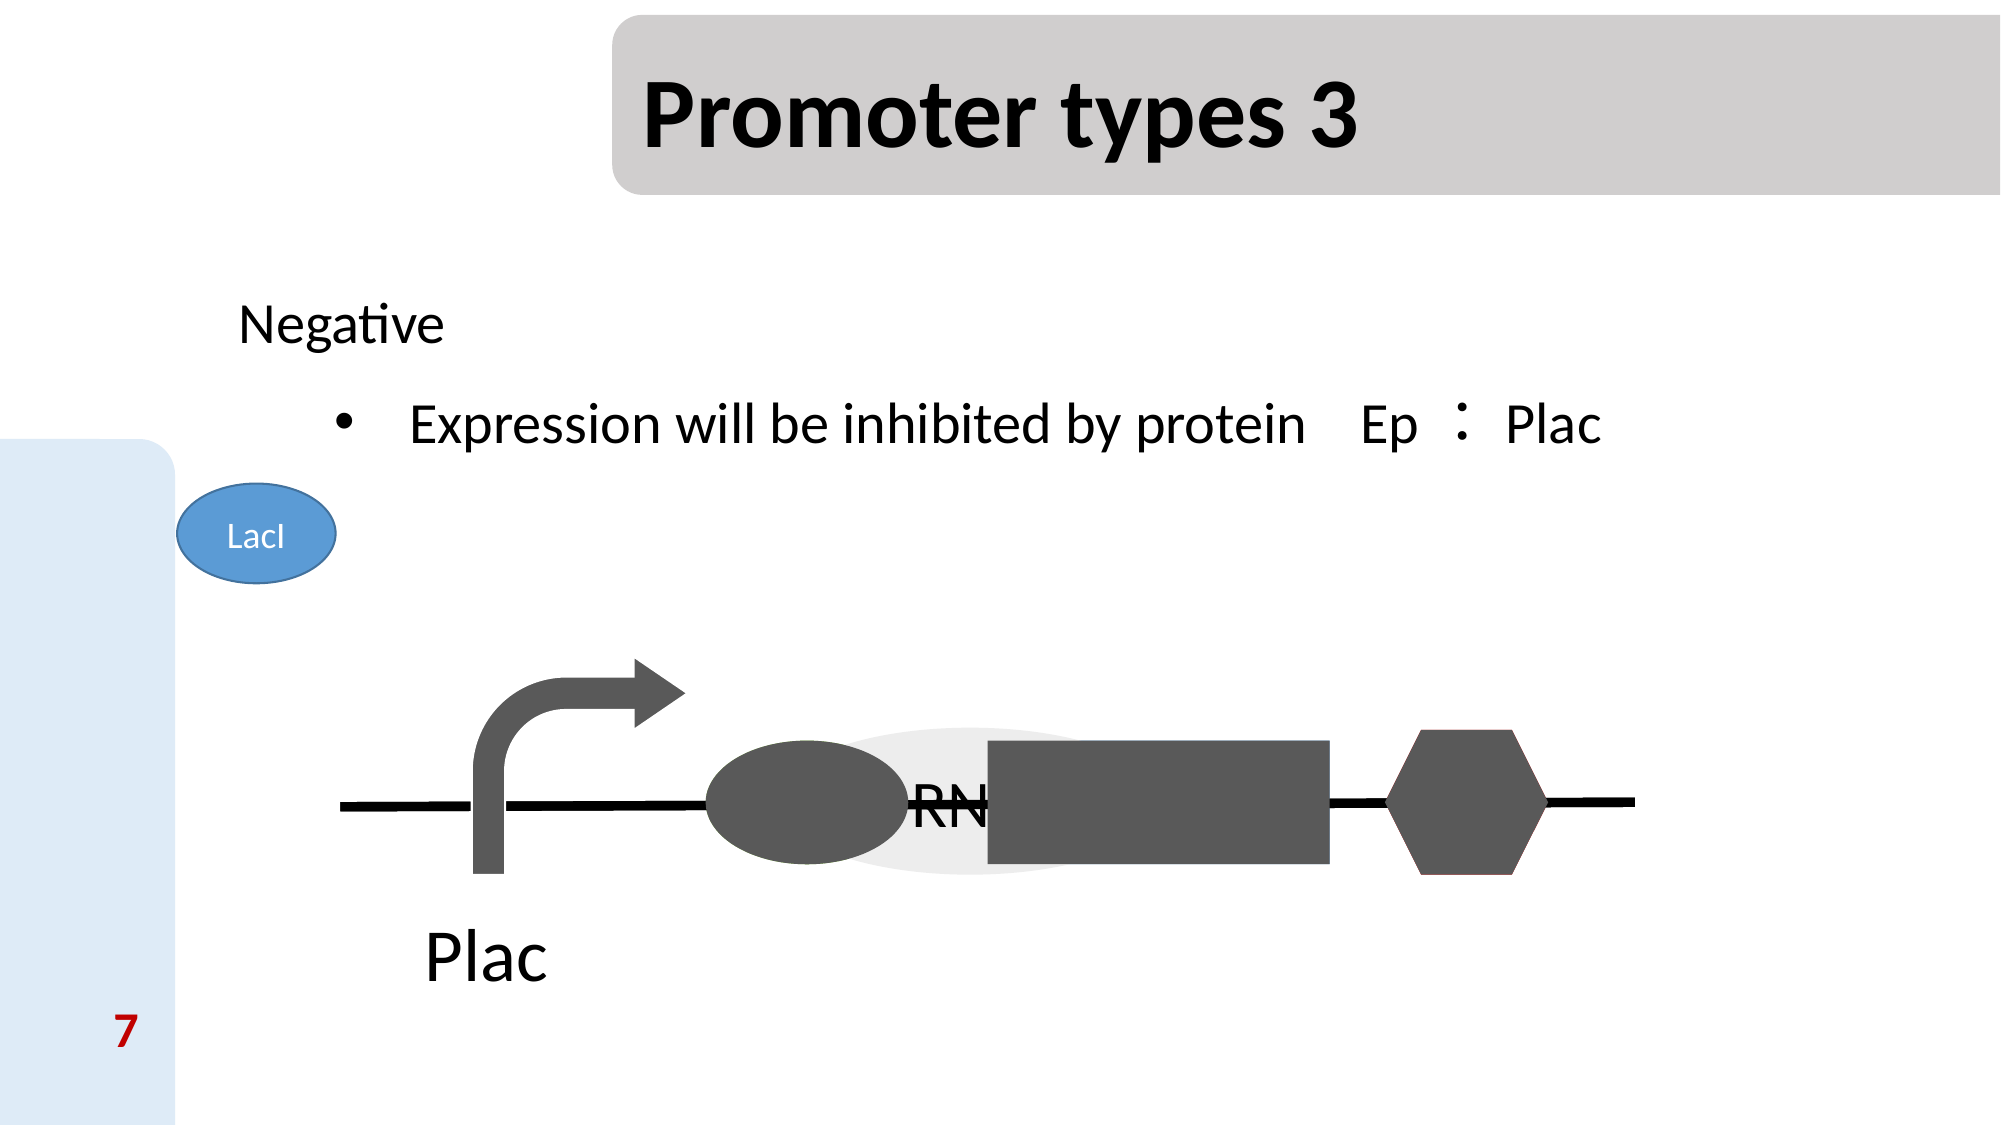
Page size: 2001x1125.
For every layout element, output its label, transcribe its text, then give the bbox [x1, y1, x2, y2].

text_box [704, 739, 910, 802]
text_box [340, 802, 1635, 807]
text_box RNA [849, 810, 1071, 876]
slide_number 7 [0, 998, 154, 1058]
text_box [1386, 807, 1547, 876]
text_box LacI [176, 482, 337, 585]
text_box [987, 740, 1331, 802]
text_box [1383, 728, 1550, 802]
text_box [470, 807, 507, 876]
text_box [704, 807, 910, 866]
text_box Plac [410, 899, 688, 1005]
text_box RNA [845, 726, 1082, 800]
text_box [470, 654, 690, 802]
text_box [987, 807, 1331, 865]
text_box Expression will be inhibited by protein Ep：Plac [319, 378, 1689, 463]
title Promoter types 3 [627, 6, 2000, 224]
text_box Negative [223, 277, 475, 363]
